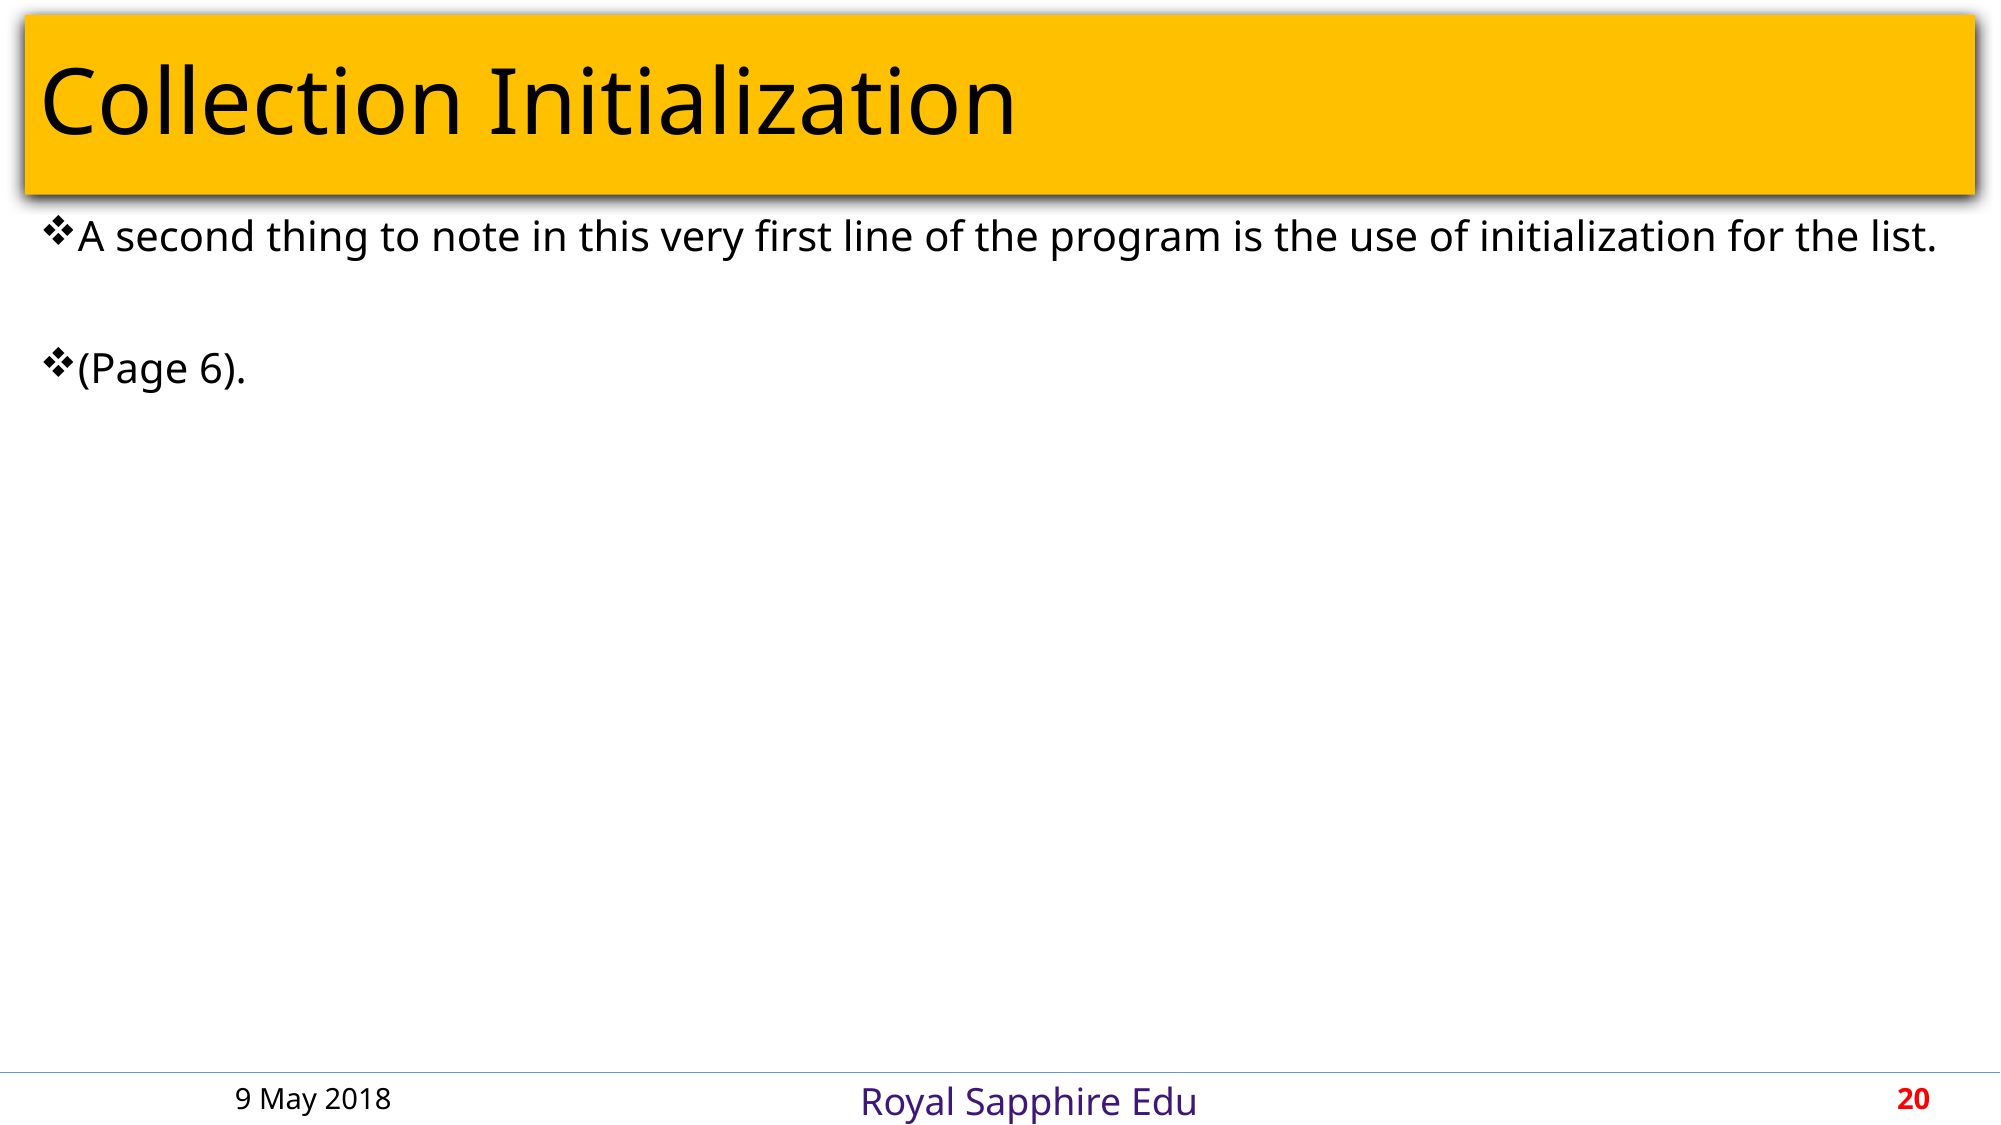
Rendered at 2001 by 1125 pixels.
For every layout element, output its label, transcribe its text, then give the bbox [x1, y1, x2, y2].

list A second thing to note in this very first line of the program is the use of initialization for the list. (Page 6). [24, 208, 1975, 1063]
slide_number 20 [1495, 1072, 1946, 1115]
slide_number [220, 1072, 671, 1115]
title Collection Initialization [24, 14, 1975, 195]
